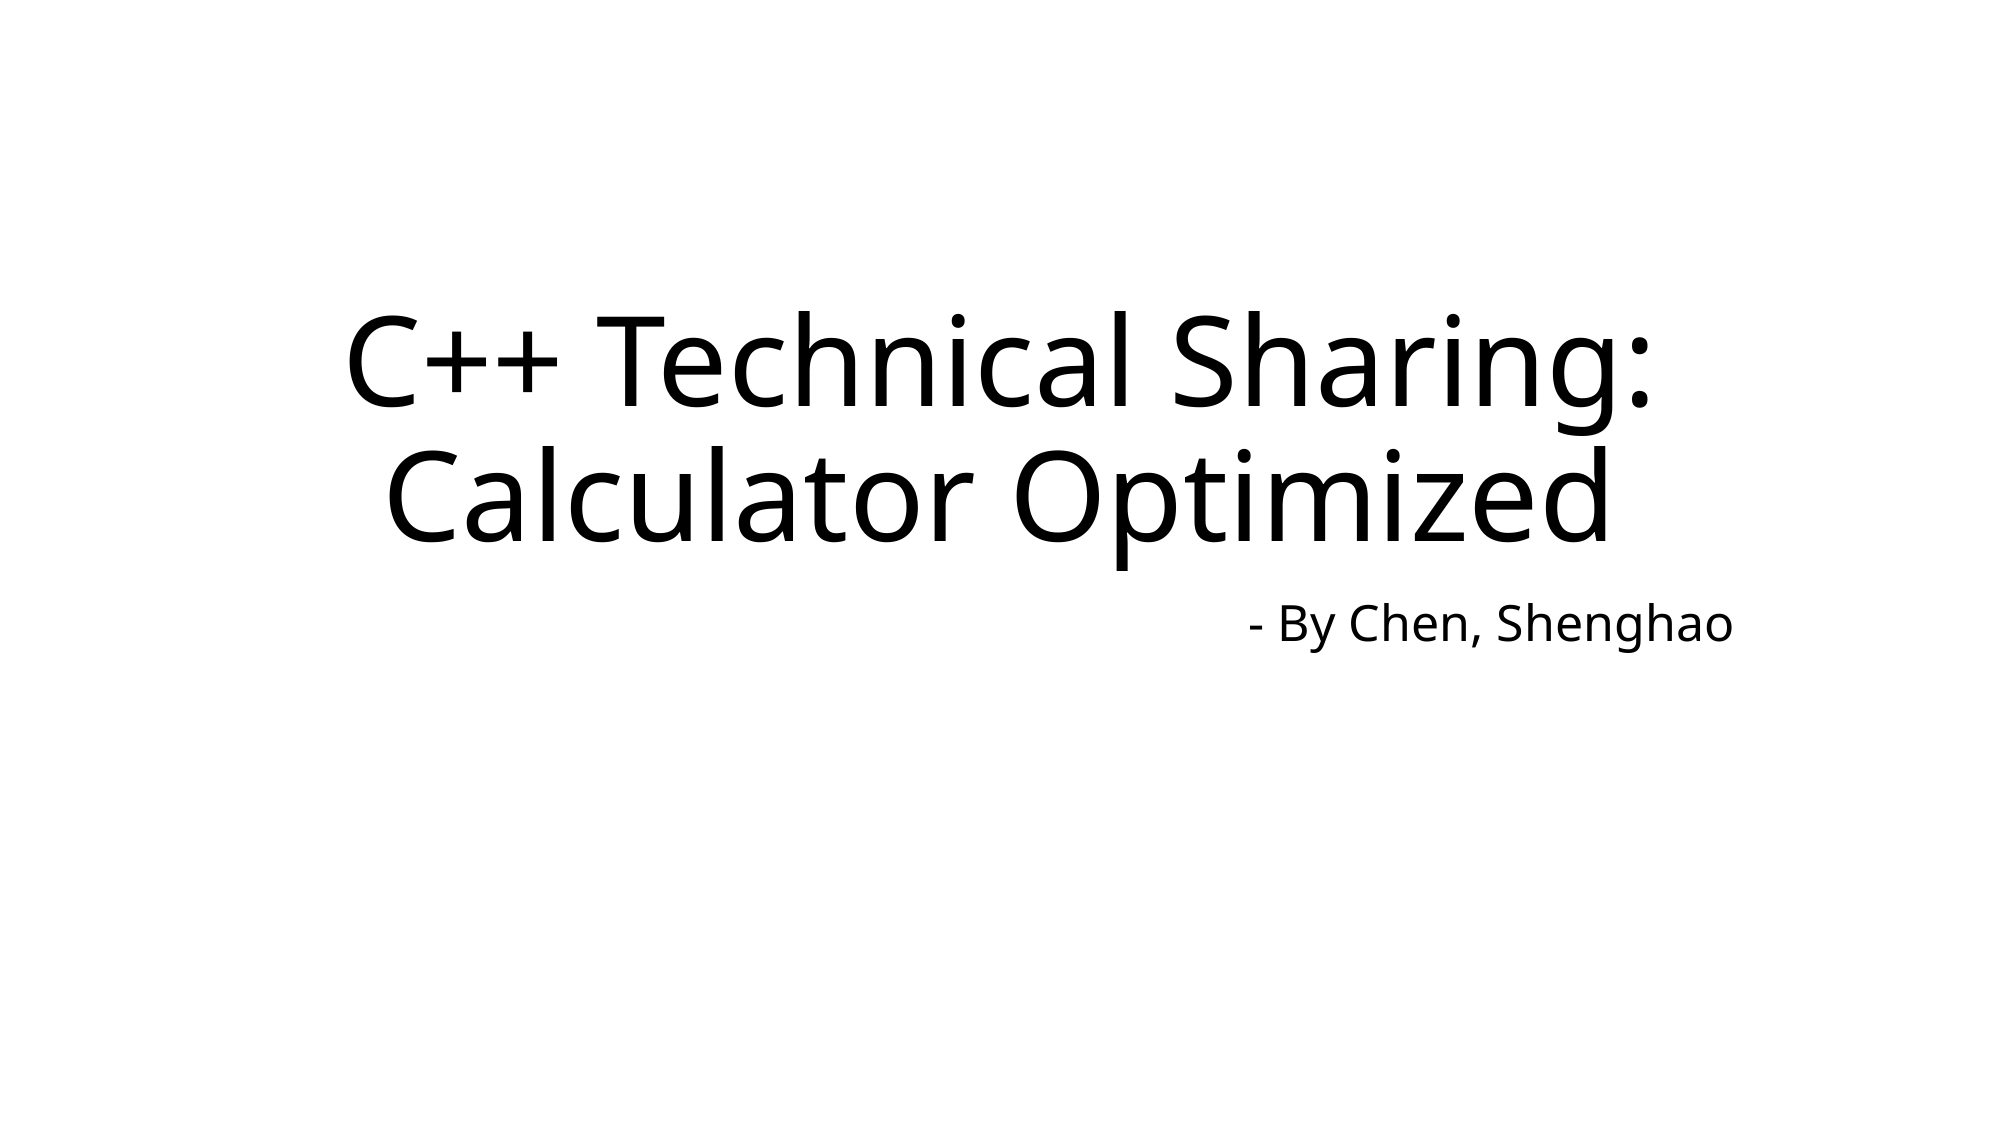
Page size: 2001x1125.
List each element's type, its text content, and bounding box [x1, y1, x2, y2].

subtitle - By Chen, Shenghao [249, 590, 1750, 863]
title C++ Technical Sharing: Calculator Optimized [249, 184, 1750, 576]
